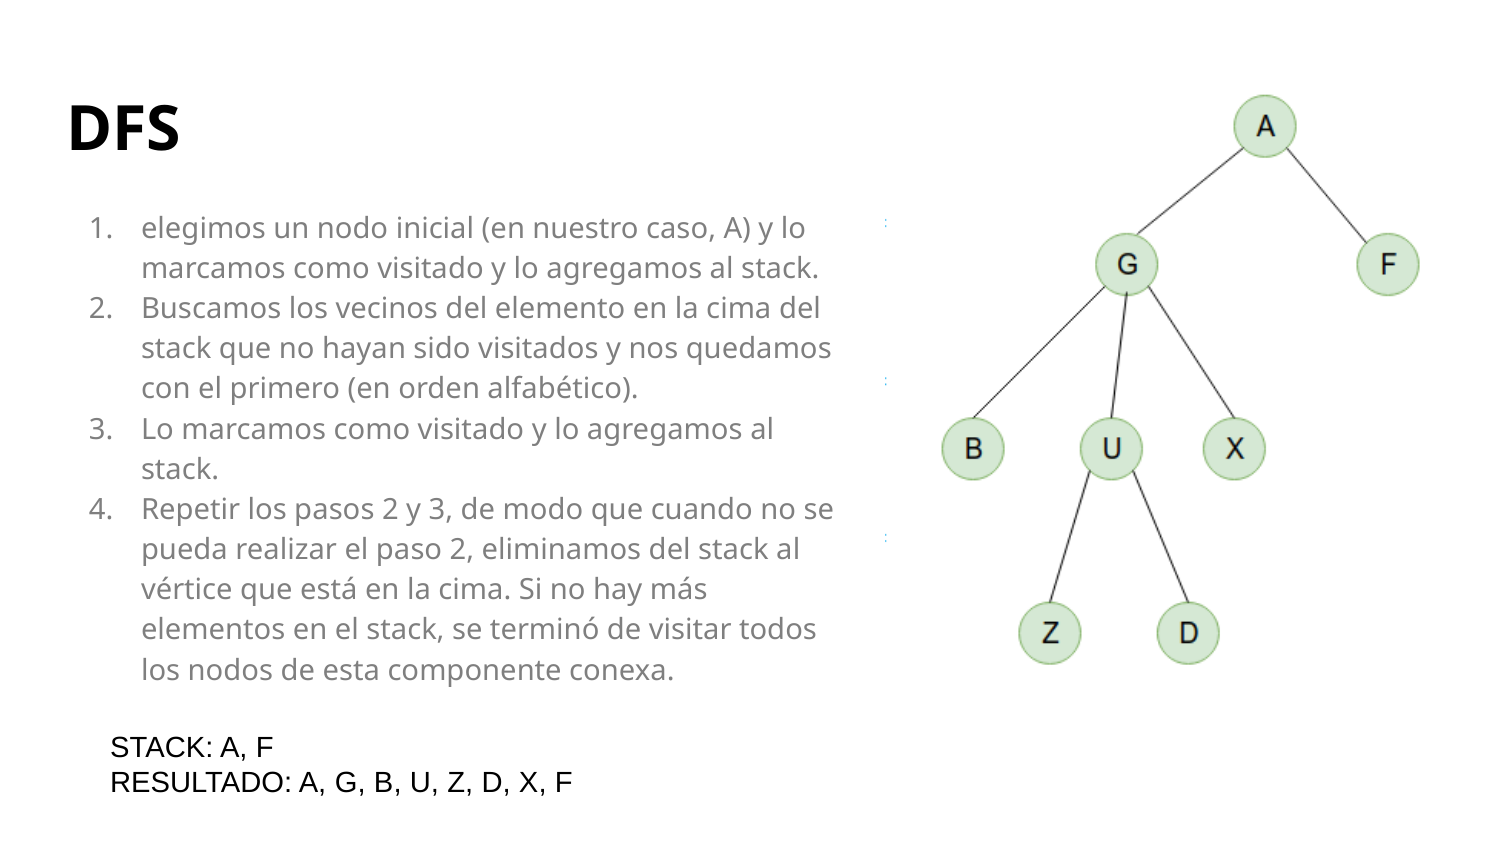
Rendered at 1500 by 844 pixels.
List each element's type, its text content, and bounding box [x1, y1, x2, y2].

list elegimos un nodo inicial (en nuestro caso, A) y lo marcamos como visitado y lo agregamos al stack. Buscamos los vecinos del elemento en la cima del stack que no hayan sido visitados y nos quedamos con el primero (en orden alfabético). Lo marcamos como visitado y lo agregamos al stack. Repetir los pasos 2 y 3, de modo que cuando no se pueda realizar el paso 2, eliminamos del stack al vértice que está en la cima. Si no hay más elementos en el stack, se terminó de visitar todos los nodos de esta componente conexa. [51, 189, 861, 792]
text_box STACK: A, F RESULTADO: A, G, B, U, Z, D, X, F [95, 713, 1171, 816]
title DFS [51, 72, 883, 176]
picture [885, 72, 1450, 689]
